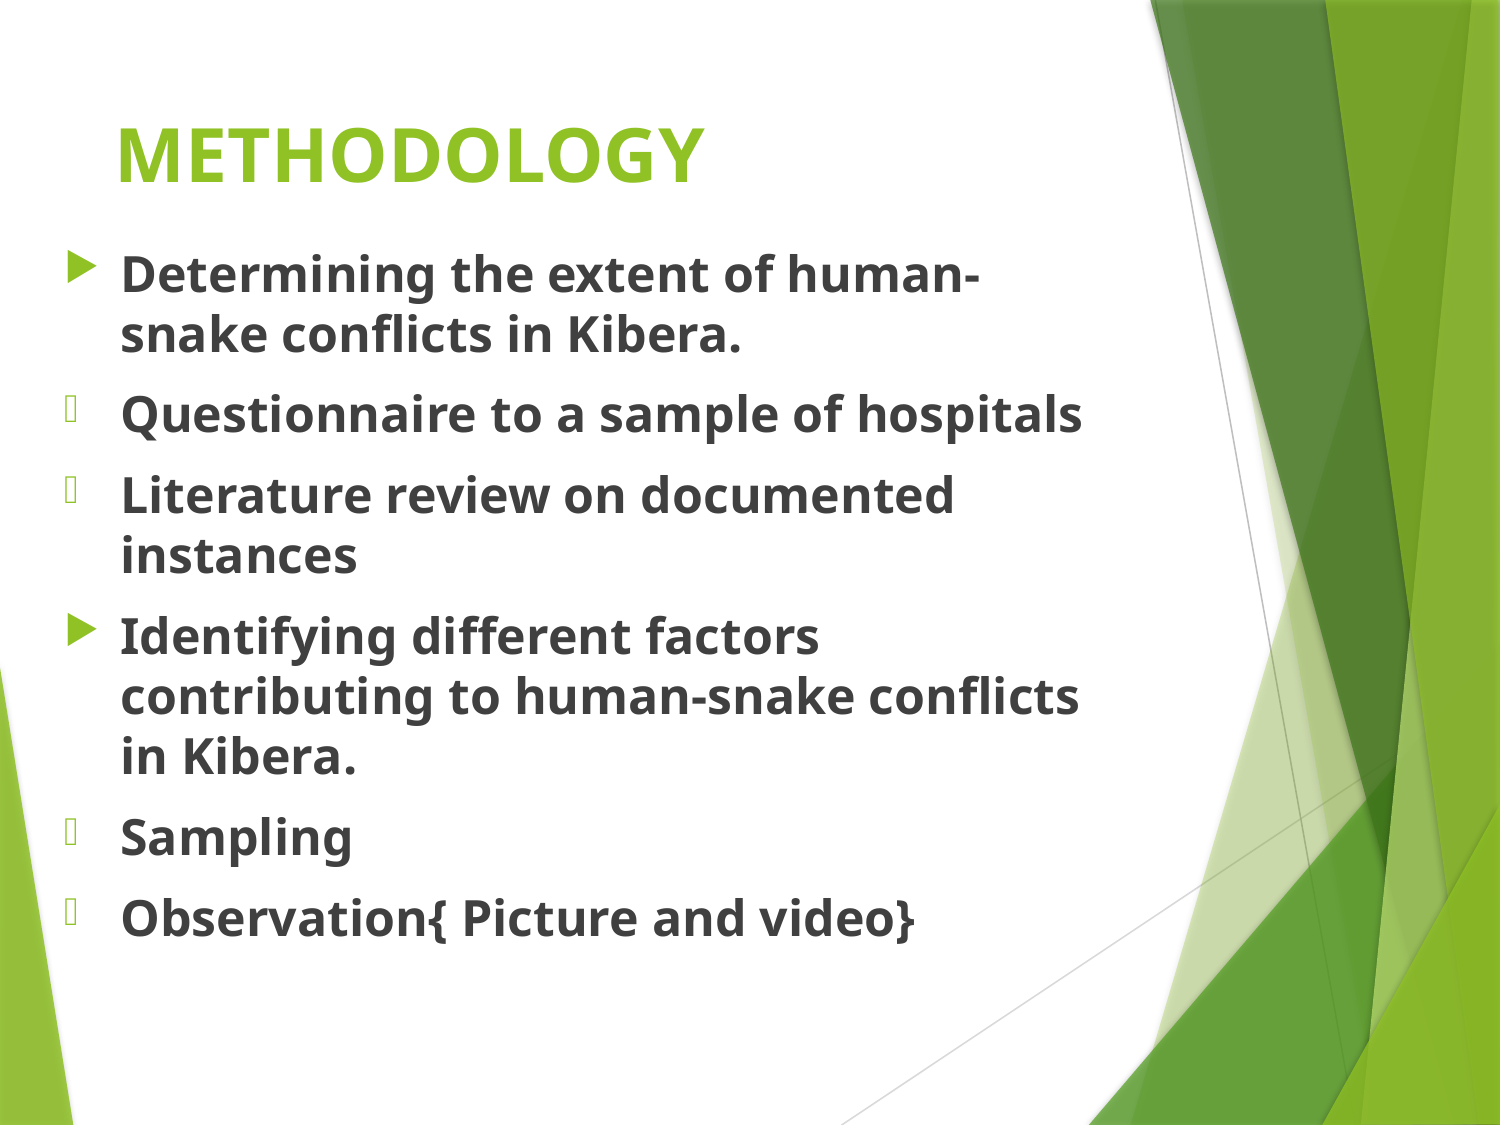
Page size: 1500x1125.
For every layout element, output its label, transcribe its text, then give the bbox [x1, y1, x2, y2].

title METHODOLOGY [99, 99, 1142, 234]
text_box [987, 780, 1454, 840]
list Determining the extent of human-snake conflicts in Kibera. Questionnaire to a sample of hospitals Literature review on documented instances Identifying different factors contributing to human-snake conflicts in Kibera. Sampling Observation{ Picture and video} [49, 234, 1142, 913]
